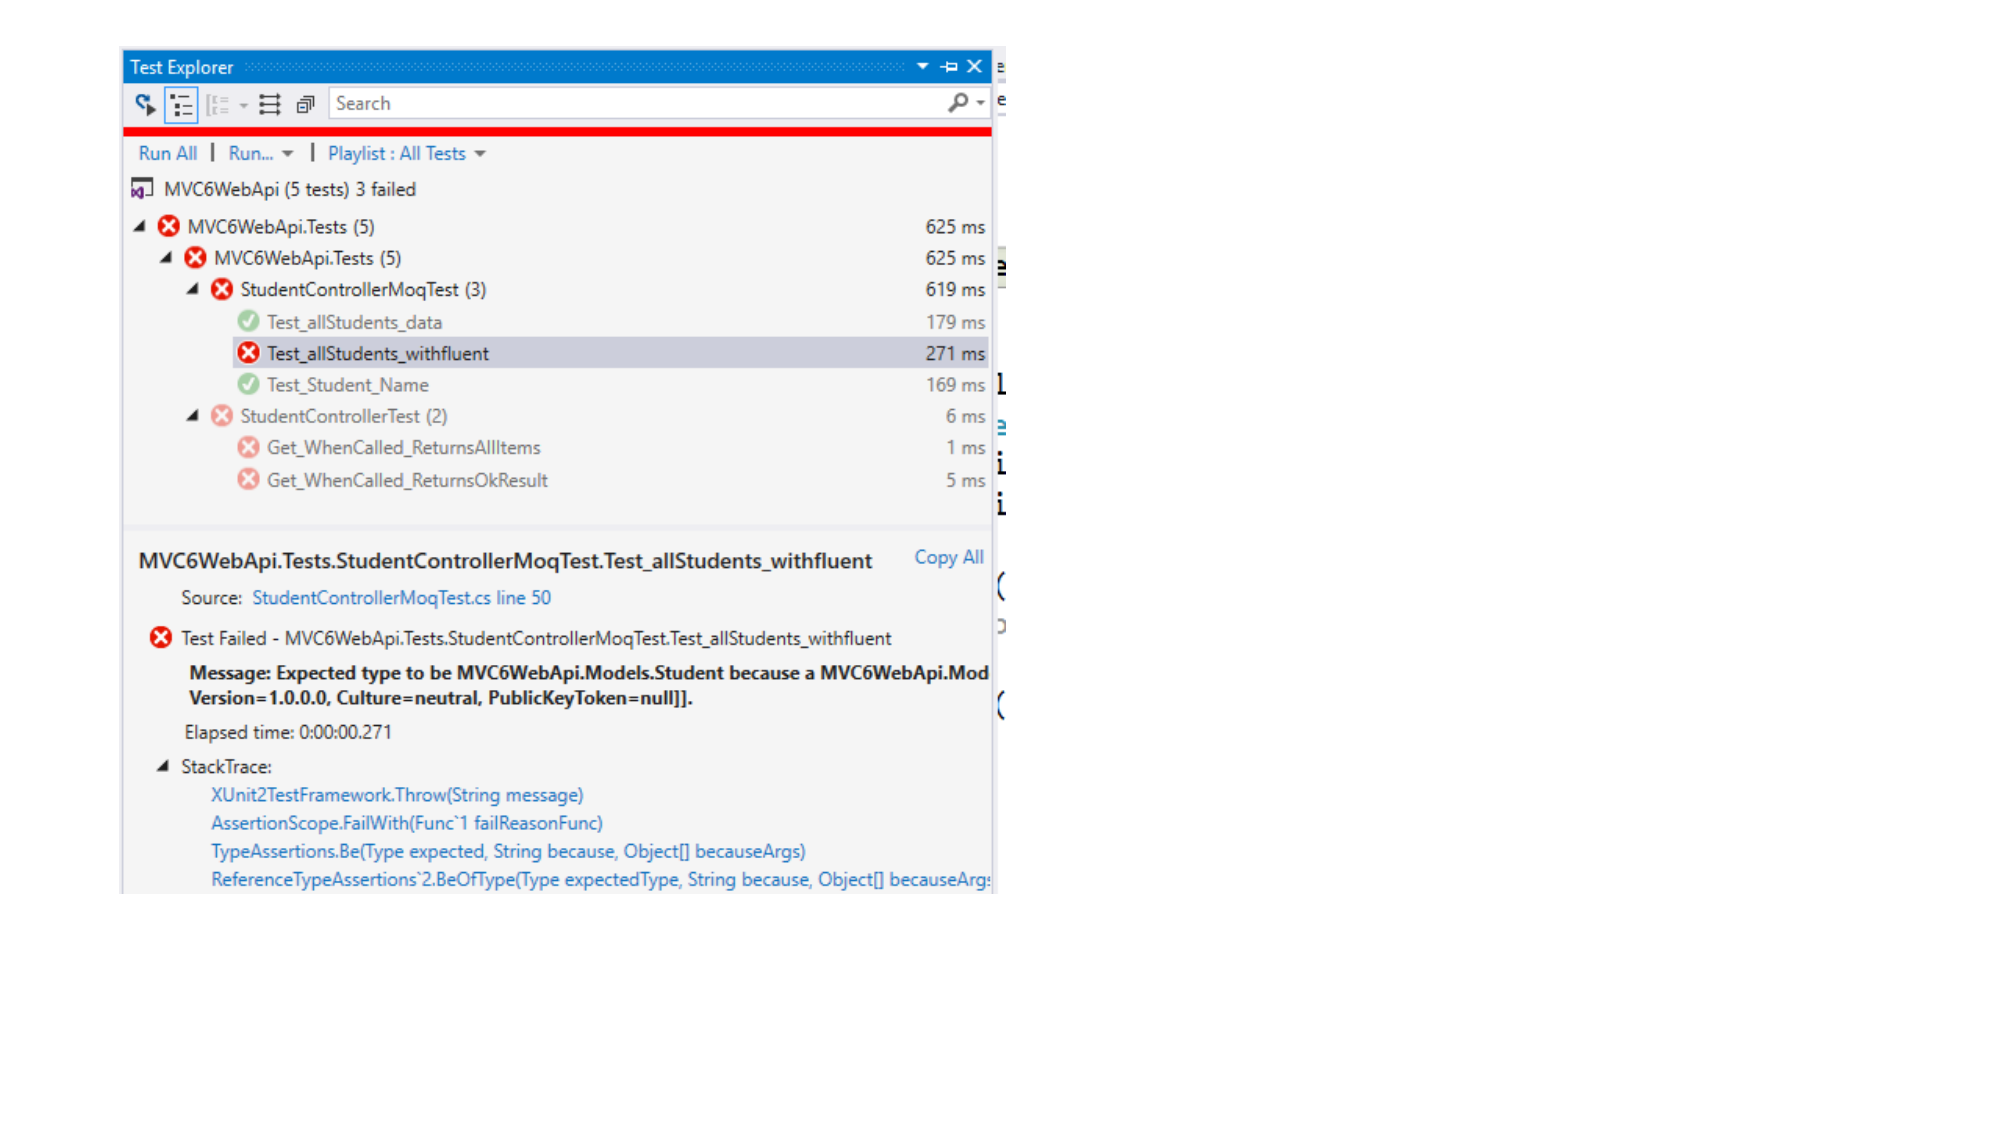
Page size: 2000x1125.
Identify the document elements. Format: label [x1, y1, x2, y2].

picture [118, 46, 1006, 894]
